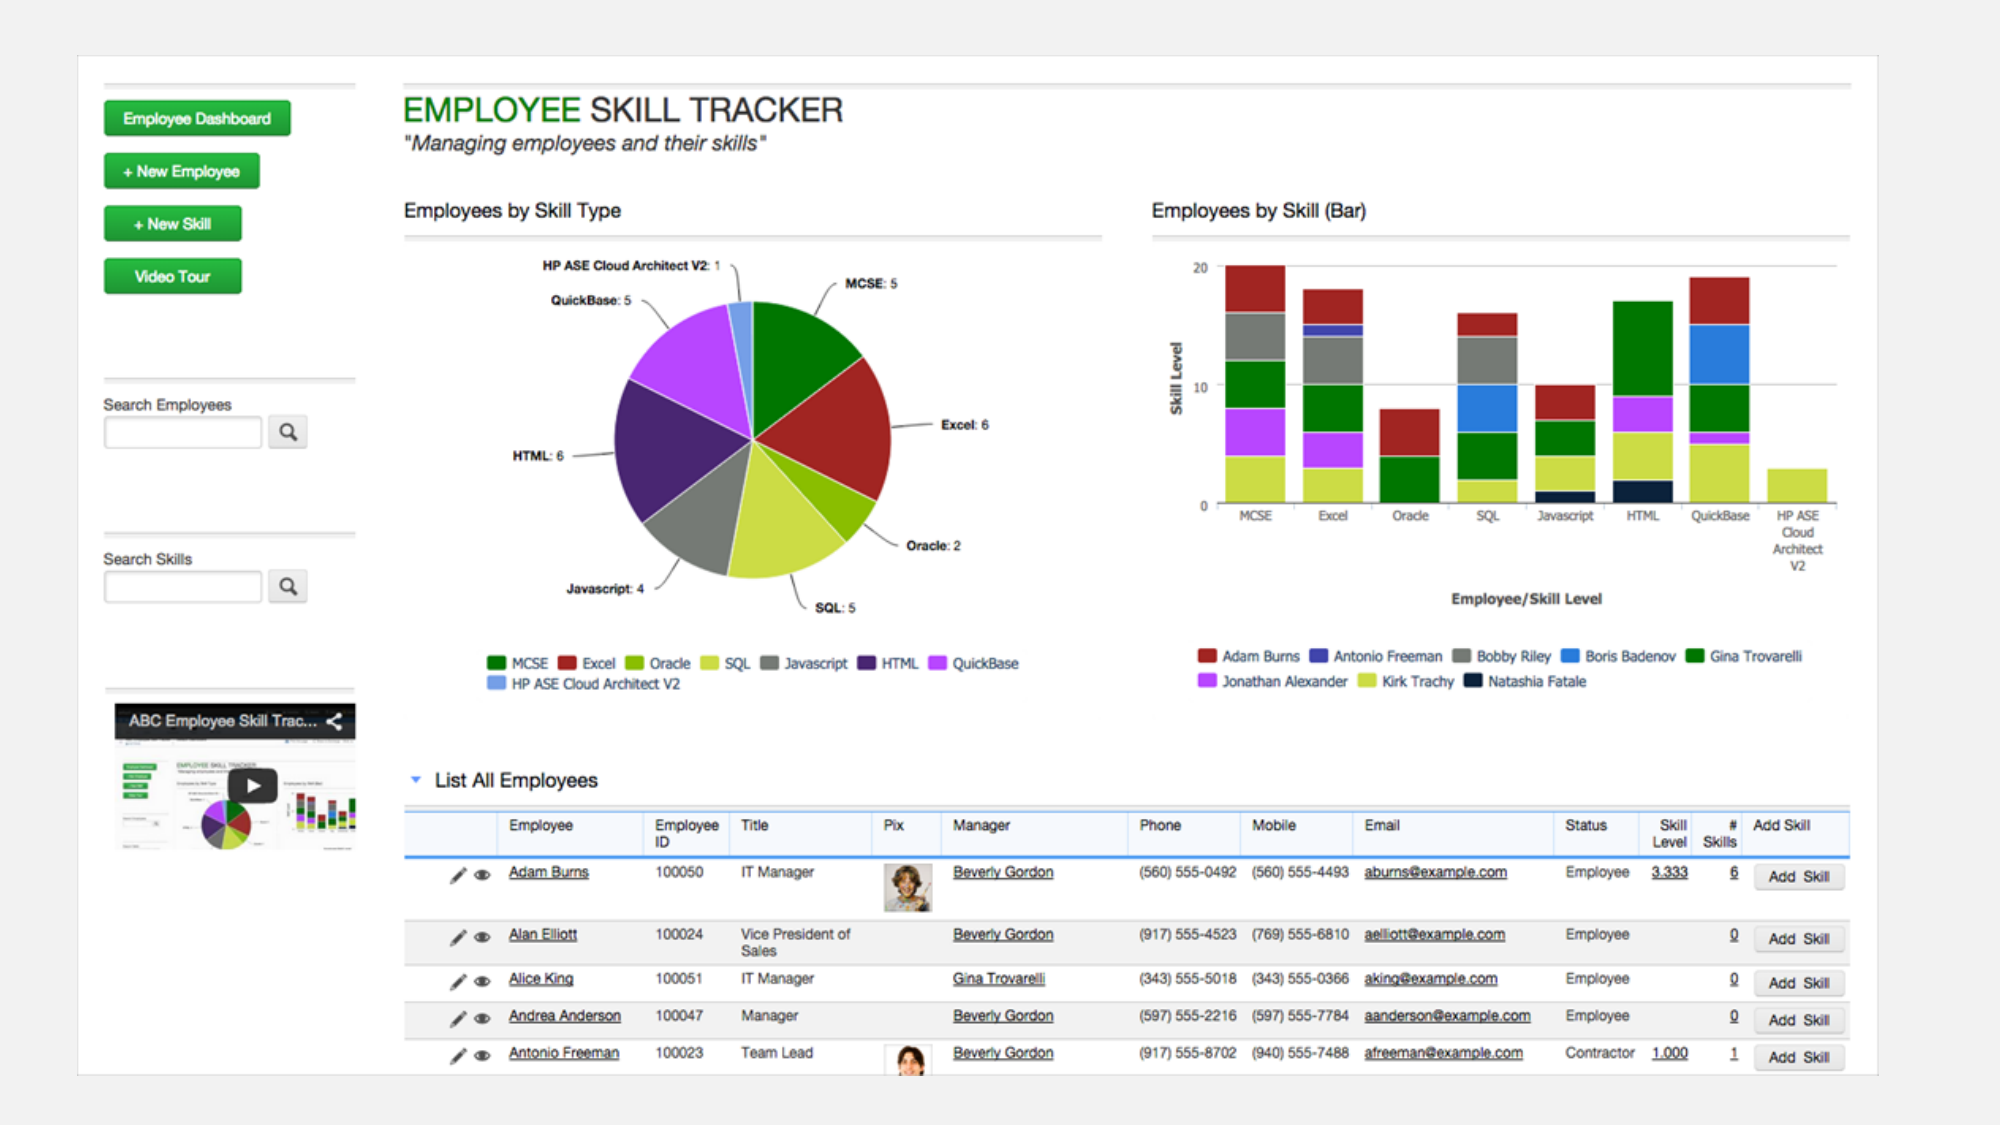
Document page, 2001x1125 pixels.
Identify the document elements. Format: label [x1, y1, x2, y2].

list [77, 55, 1879, 1076]
